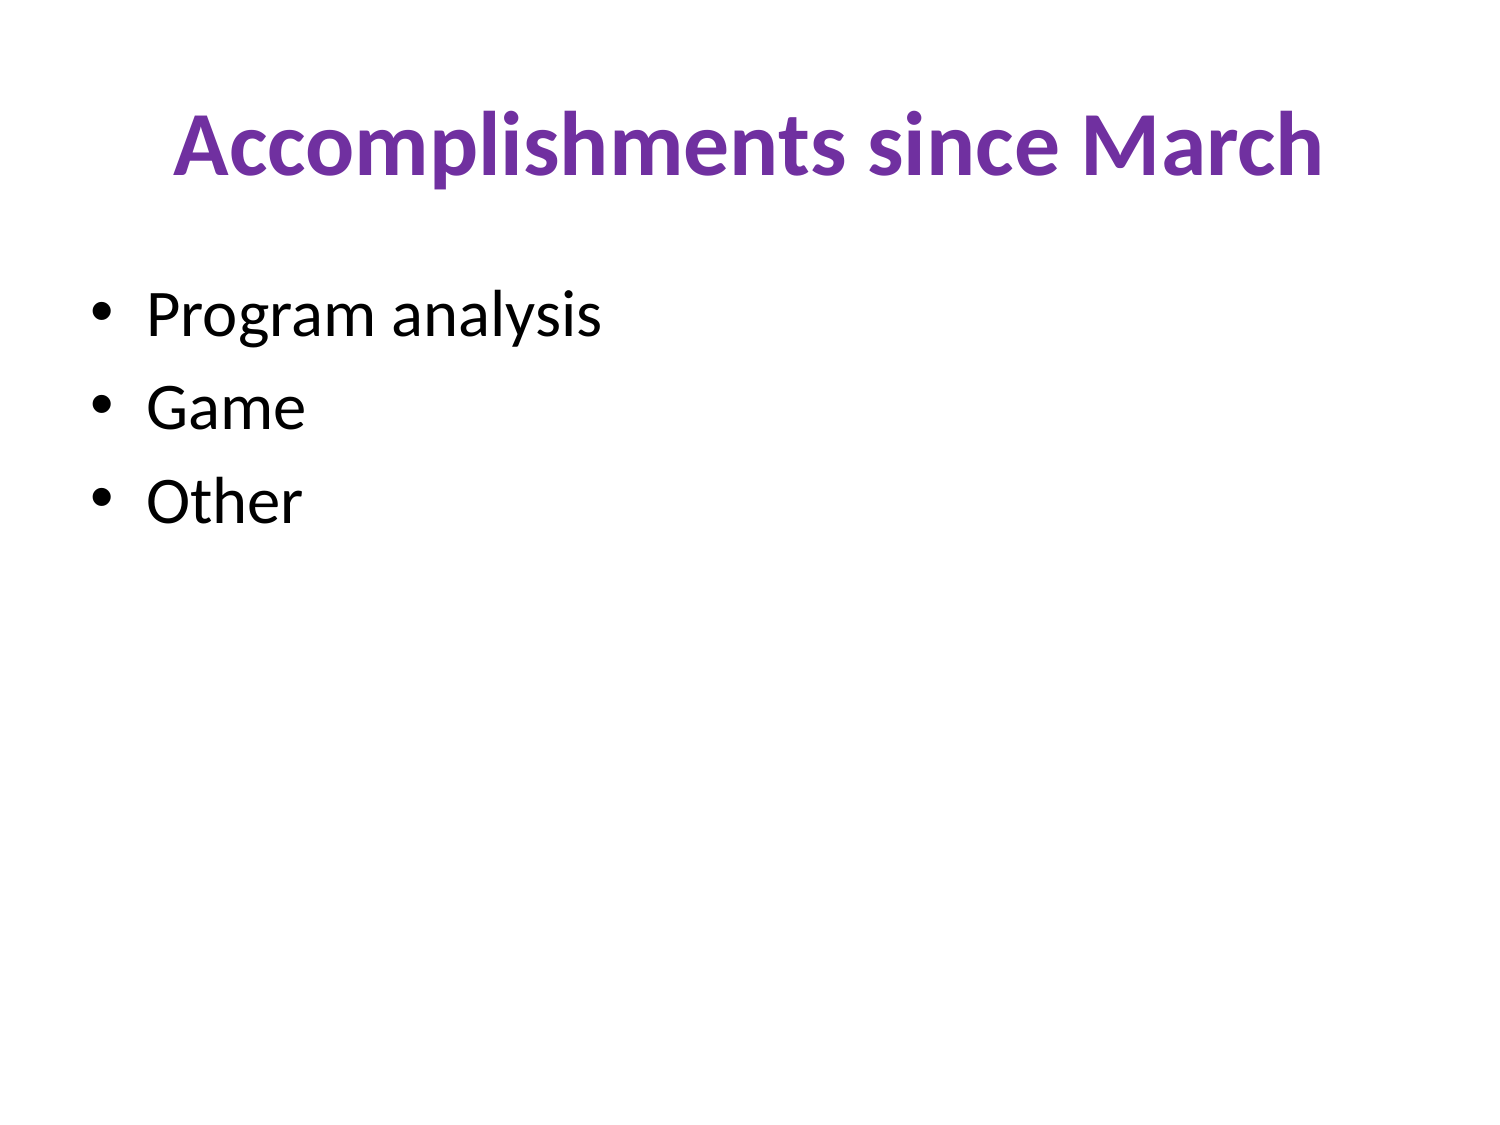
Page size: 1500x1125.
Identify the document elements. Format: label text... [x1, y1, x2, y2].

title Accomplishments since March [75, 45, 1425, 233]
list Program analysis Game Other [75, 262, 1425, 1005]
